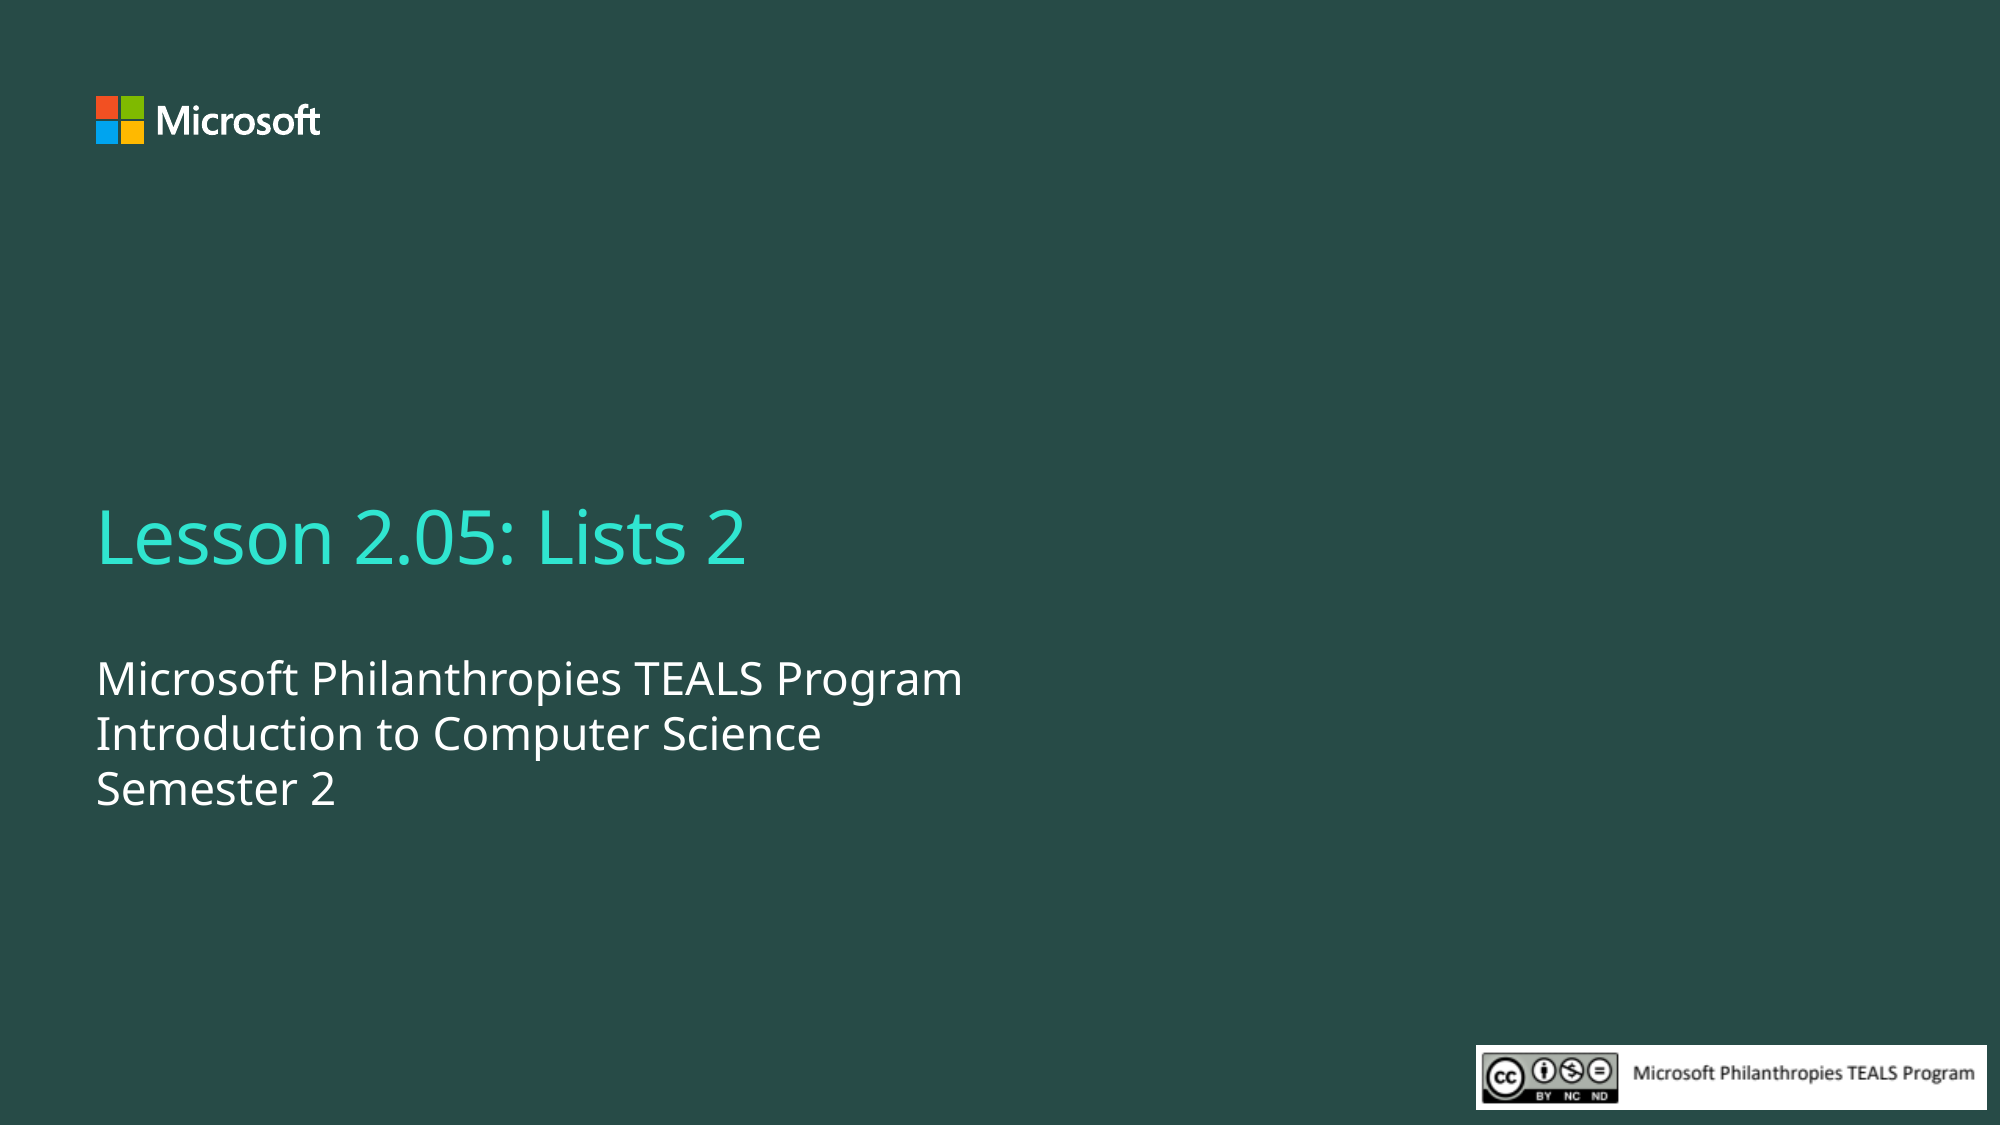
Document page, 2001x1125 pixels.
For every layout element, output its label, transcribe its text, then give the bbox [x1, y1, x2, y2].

picture [1476, 1045, 1987, 1110]
title Lesson 2.05: Lists 2 [95, 488, 1596, 580]
list Microsoft Philanthropies TEALS Program Introduction to Computer Science Semester 2 [95, 650, 1596, 1125]
